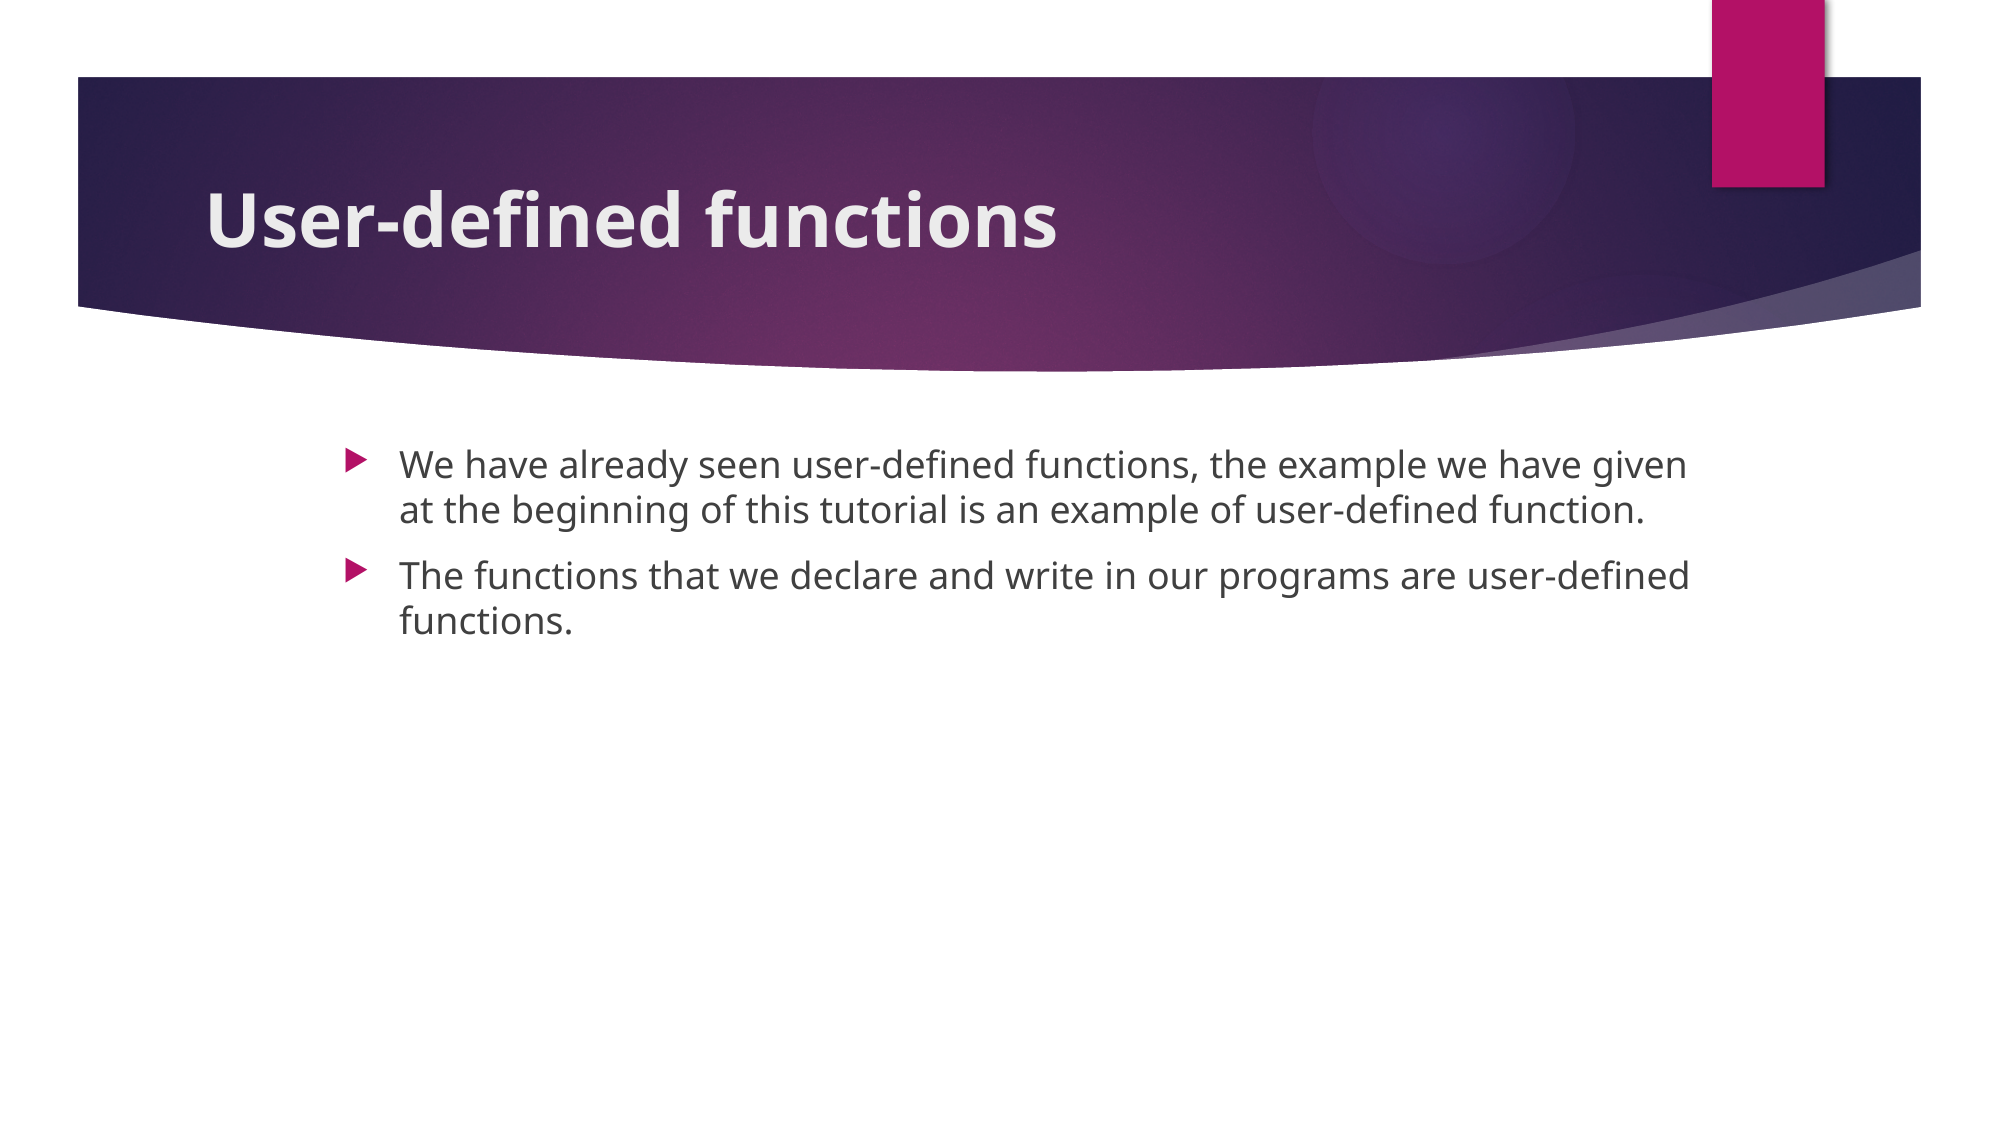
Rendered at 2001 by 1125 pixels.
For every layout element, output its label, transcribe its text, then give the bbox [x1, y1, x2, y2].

list We have already seen user-defined functions, the example we have given at the beginning of this tutorial is an example of user-defined function. The functions that we declare and write in our programs are user-defined functions. [327, 433, 1743, 995]
title User-defined functions [189, 159, 1627, 276]
